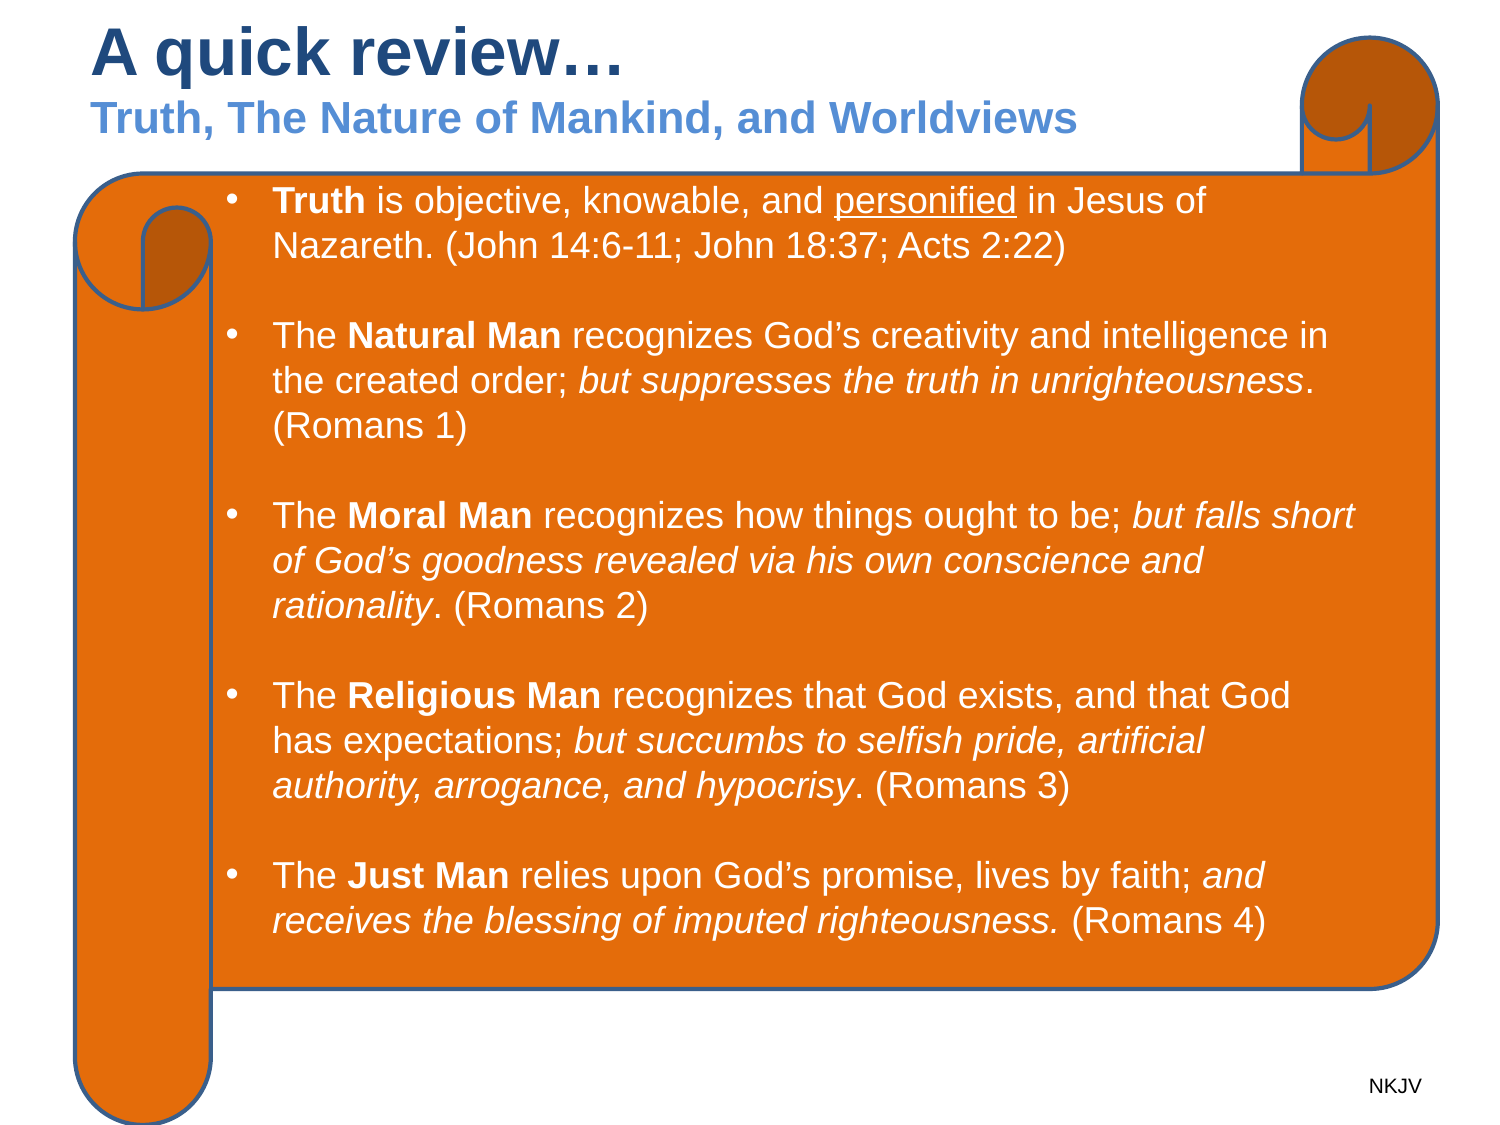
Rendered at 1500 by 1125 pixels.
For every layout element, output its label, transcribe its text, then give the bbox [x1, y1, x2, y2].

title A quick review… Truth, The Nature of Mankind, and Worldviews [75, 0, 1425, 150]
text_box NKJV [1354, 1065, 1437, 1106]
text_box Truth is objective, knowable, and personified in Jesus of Nazareth. (John 14:6-11; John 18:37; Acts 2:22) The Natural Man recognizes God’s creativity and intelligence in the created order; but suppresses the truth in unrighteousness. (Romans 1) The Moral Man recognizes how things ought to be; but falls short of God’s goodness revealed via his own conscience and rationality. (Romans 2) The Religious Man recognizes that God exists, and that God has expectations; but succumbs to selfish pride, artificial authority, arrogance, and hypocrisy. (Romans 3) The Just Man relies upon God’s promise, lives by faith; and receives the blessing of imputed righteousness. (Romans 4) [72, 35, 1440, 1125]
